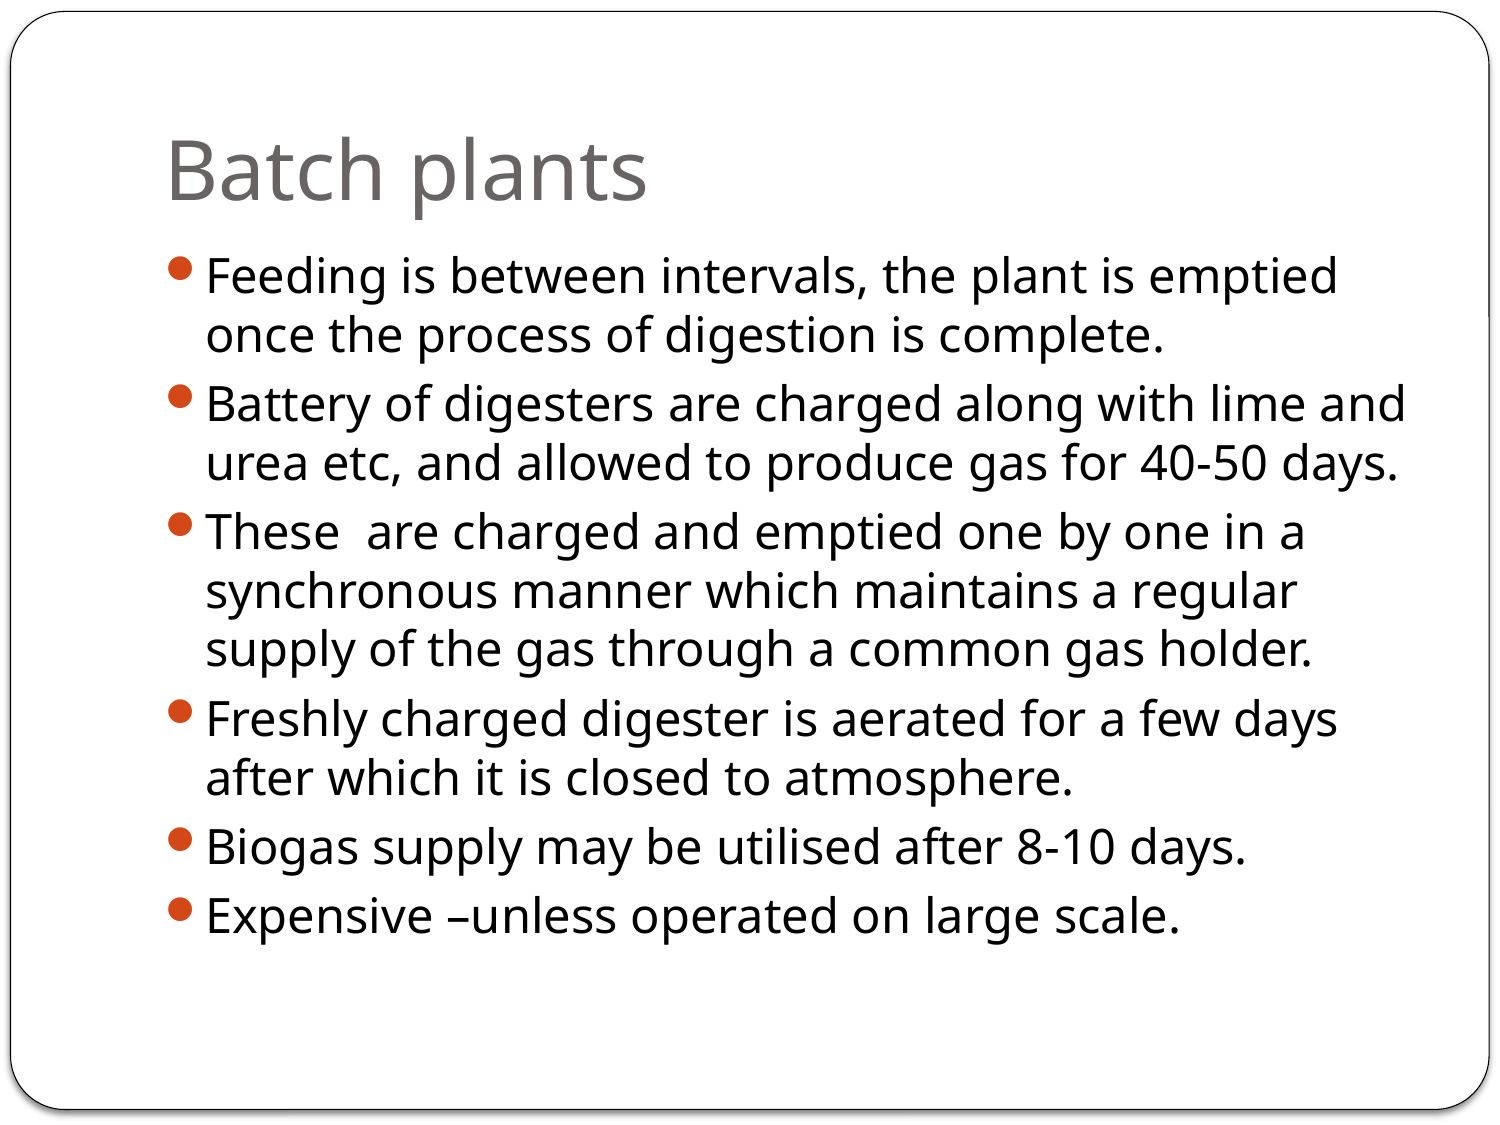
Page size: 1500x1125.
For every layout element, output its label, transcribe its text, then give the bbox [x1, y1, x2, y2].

list Feeding is between intervals, the plant is emptied once the process of digestion is complete. Battery of digesters are charged along with lime and urea etc, and allowed to produce gas for 40-50 days. These are charged and emptied one by one in a synchronous manner which maintains a regular supply of the gas through a common gas holder. Freshly charged digester is aerated for a few days after which it is closed to atmosphere. Biogas supply may be utilised after 8-10 days. Expensive –unless operated on large scale. [150, 237, 1425, 988]
title Batch plants [150, 45, 1425, 233]
